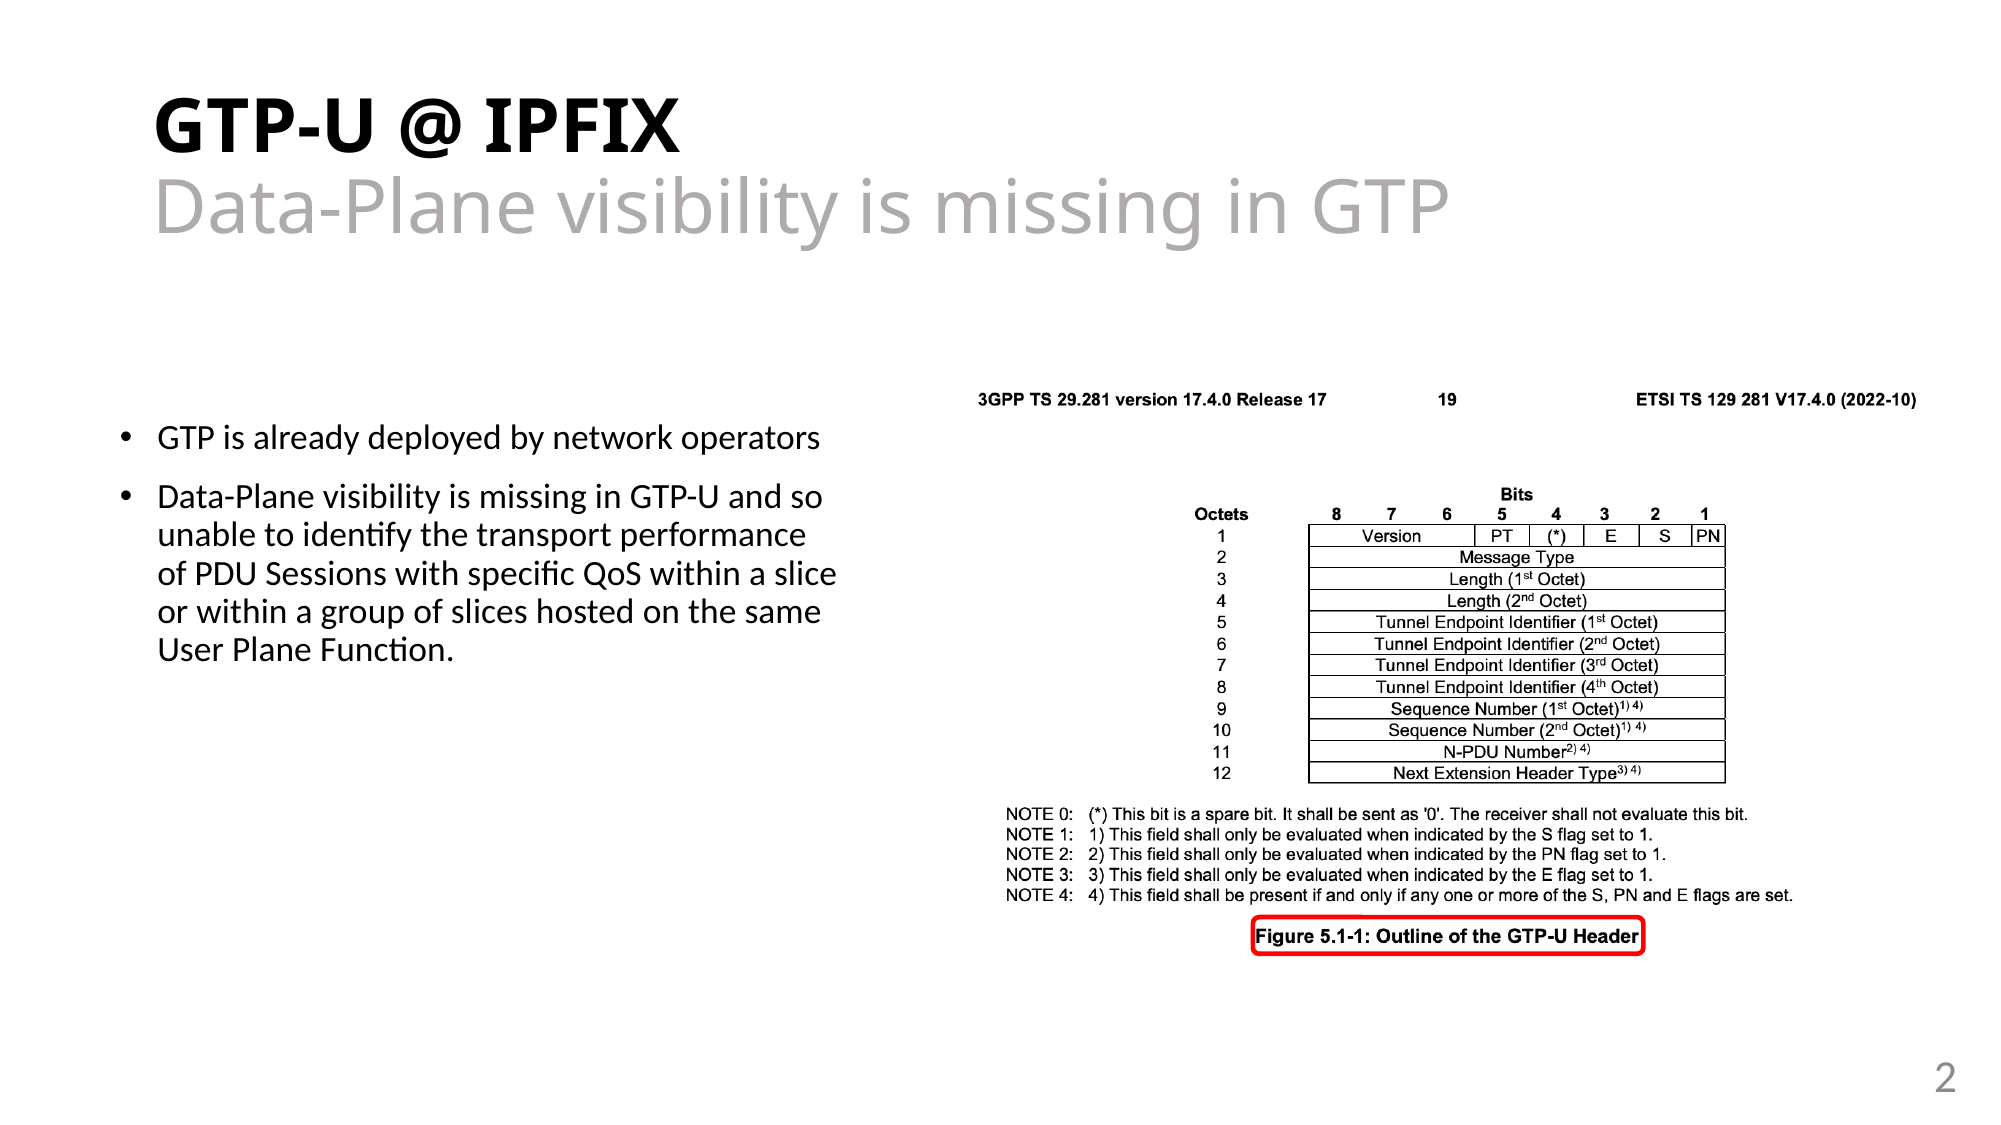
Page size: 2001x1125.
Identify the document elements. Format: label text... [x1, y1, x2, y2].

slide_number 2 [1904, 1043, 1973, 1104]
title GTP-U @ IPFIX Data-Plane visibility is missing in GTP [137, 59, 1863, 278]
picture [967, 379, 1925, 954]
list GTP is already deployed by network operators Data-Plane visibility is missing in GTP-U and so unable to identify the transport performance of PDU Sessions with specific QoS within a slice or within a group of slices hosted on the same User Plane Function. [104, 411, 859, 816]
